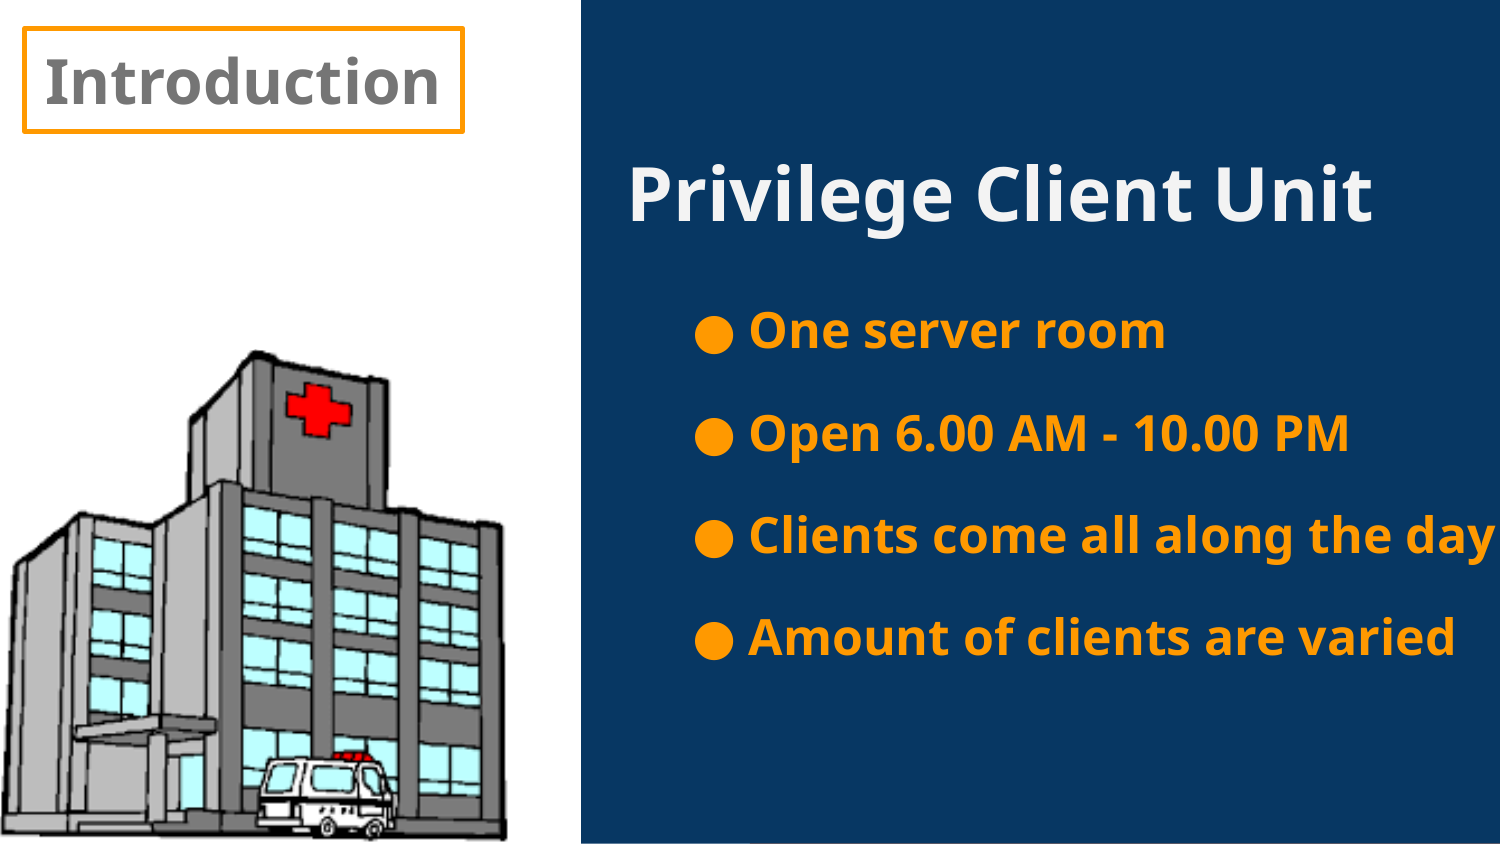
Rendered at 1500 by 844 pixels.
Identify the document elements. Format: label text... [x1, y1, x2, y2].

text_box [581, 0, 1500, 844]
title Privilege Client Unit [581, 131, 1420, 258]
title One server room Open 6.00 AM - 10.00 PM Clients come all along the day Amount of clients are varied [658, 274, 1500, 672]
text_box Introduction [24, 28, 463, 132]
picture [0, 349, 511, 844]
